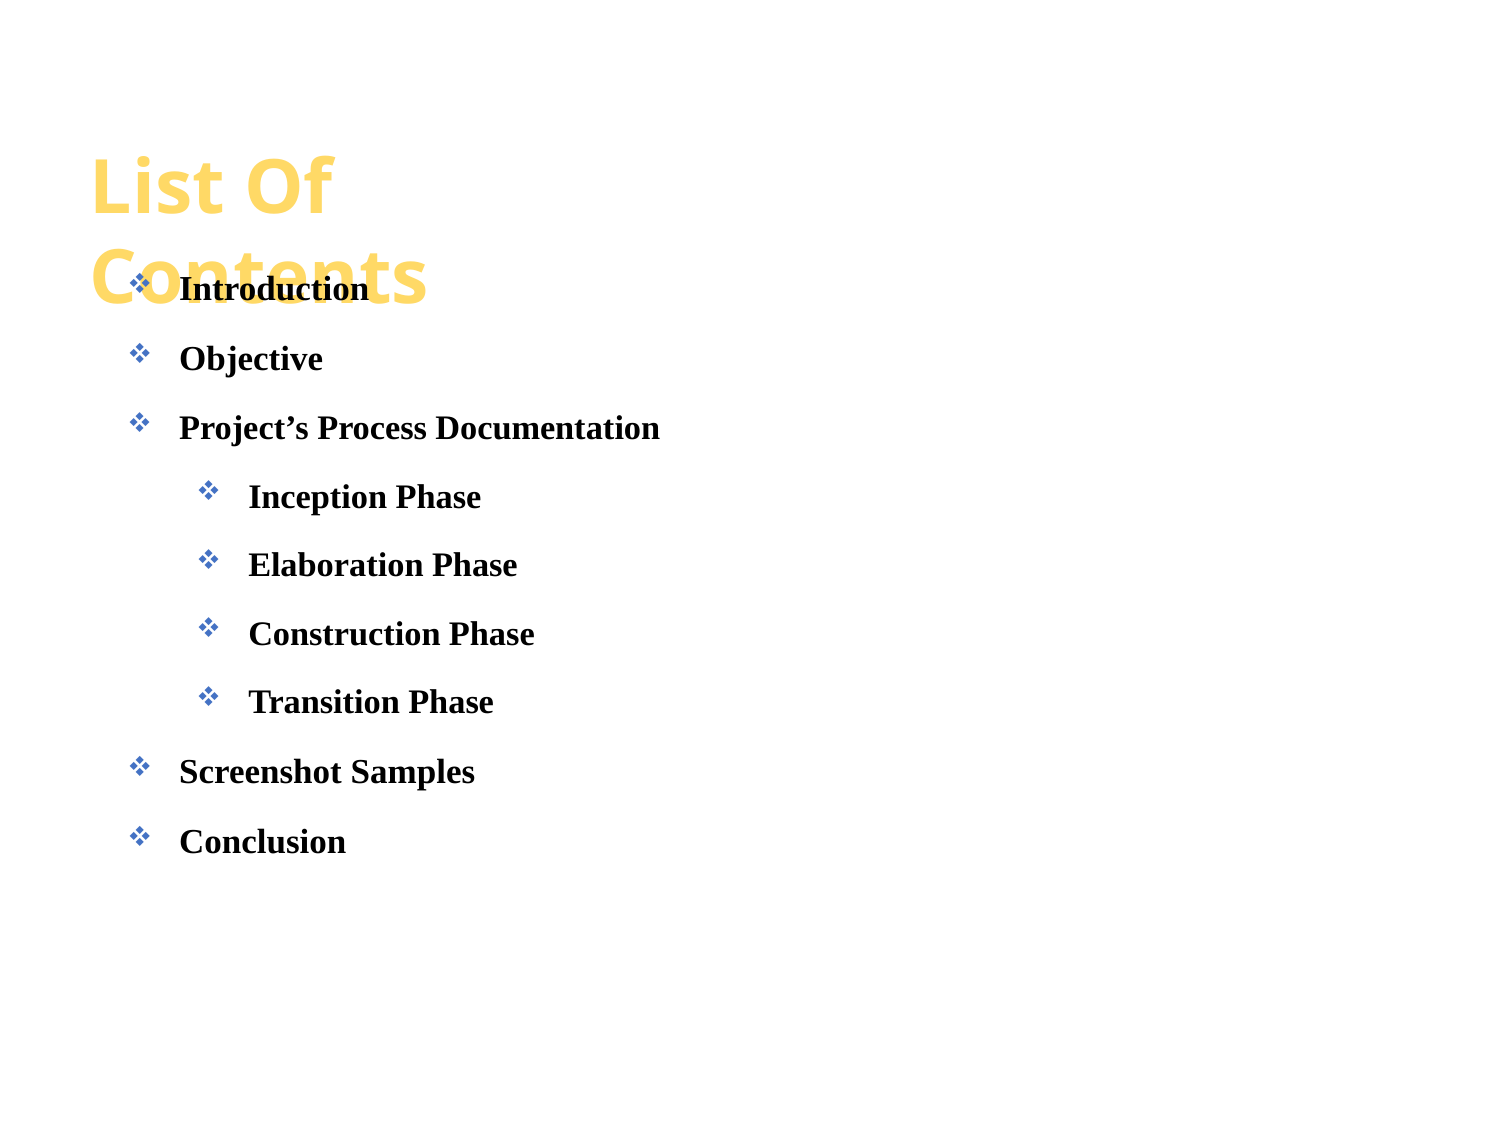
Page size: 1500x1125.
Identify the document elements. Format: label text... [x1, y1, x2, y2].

text_box List Of Contents [75, 131, 651, 327]
text_box Introduction Objective Project’s Process Documentation Inception Phase Elaboration Phase Construction Phase Transition Phase Screenshot Samples Conclusion [112, 237, 1500, 872]
